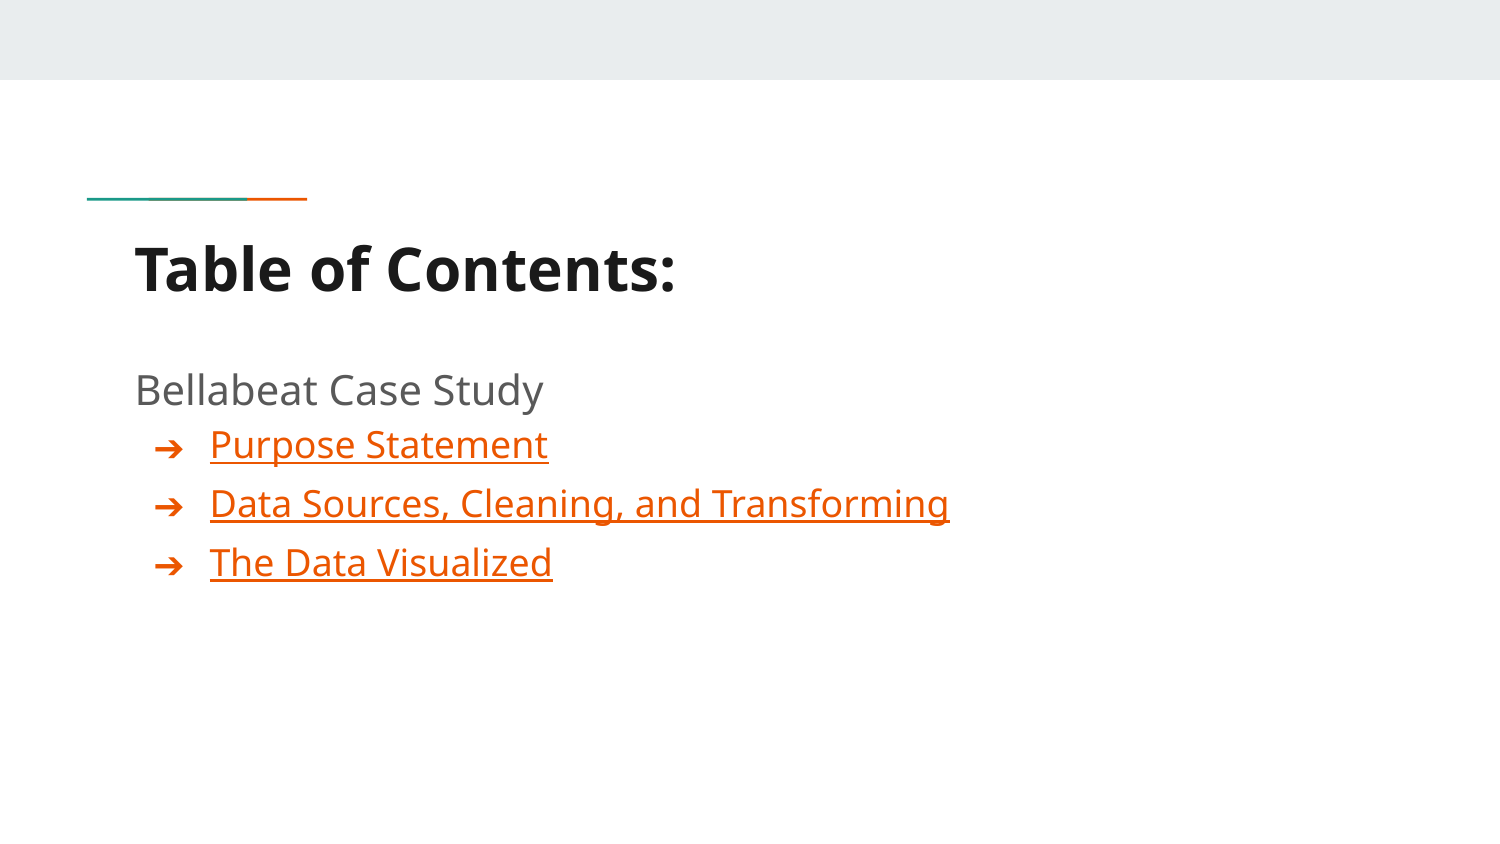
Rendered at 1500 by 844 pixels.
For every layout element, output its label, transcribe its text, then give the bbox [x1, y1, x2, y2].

list Bellabeat Case Study Purpose Statement Data Sources, Cleaning, and Transforming The Data Visualized [119, 341, 1381, 712]
title Table of Contents: [119, 216, 1381, 305]
